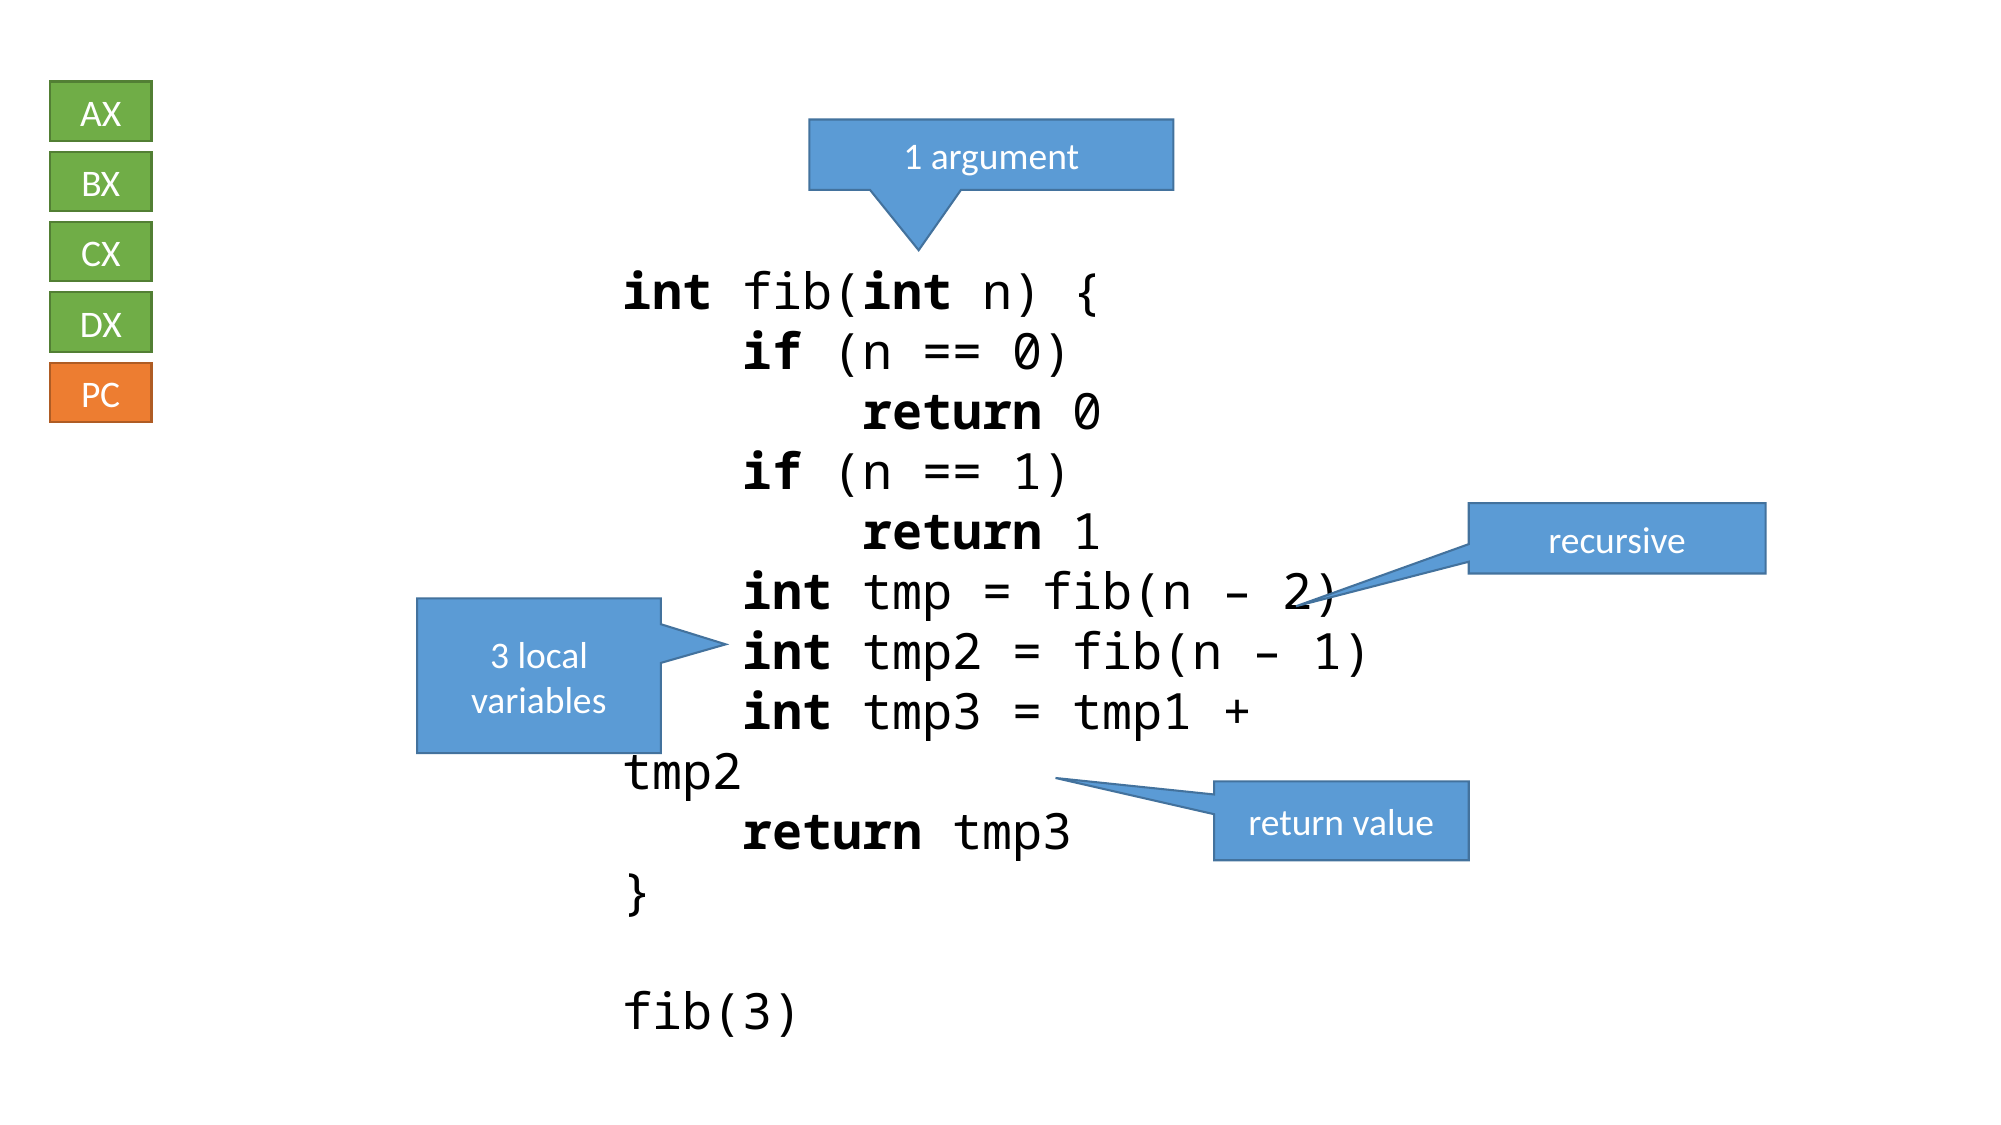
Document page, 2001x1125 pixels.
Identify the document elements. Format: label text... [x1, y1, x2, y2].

text_box int fib(int n) { if (n == 0) return 0 if (n == 1) return 1 int tmp = fib(n – 2) int tmp2 = fib(n – 1) int tmp3 = tmp1 + tmp2 return tmp3 } fib(3) [607, 251, 1393, 1047]
text_box recursive [1295, 502, 1767, 608]
text_box DX [49, 291, 153, 353]
text_box 3 local variables [416, 597, 730, 755]
text_box 1 argument [808, 118, 1175, 252]
text_box CX [49, 221, 153, 282]
text_box PC [49, 362, 153, 423]
text_box return value [1055, 776, 1470, 862]
text_box BX [49, 151, 153, 212]
text_box AX [49, 80, 153, 142]
